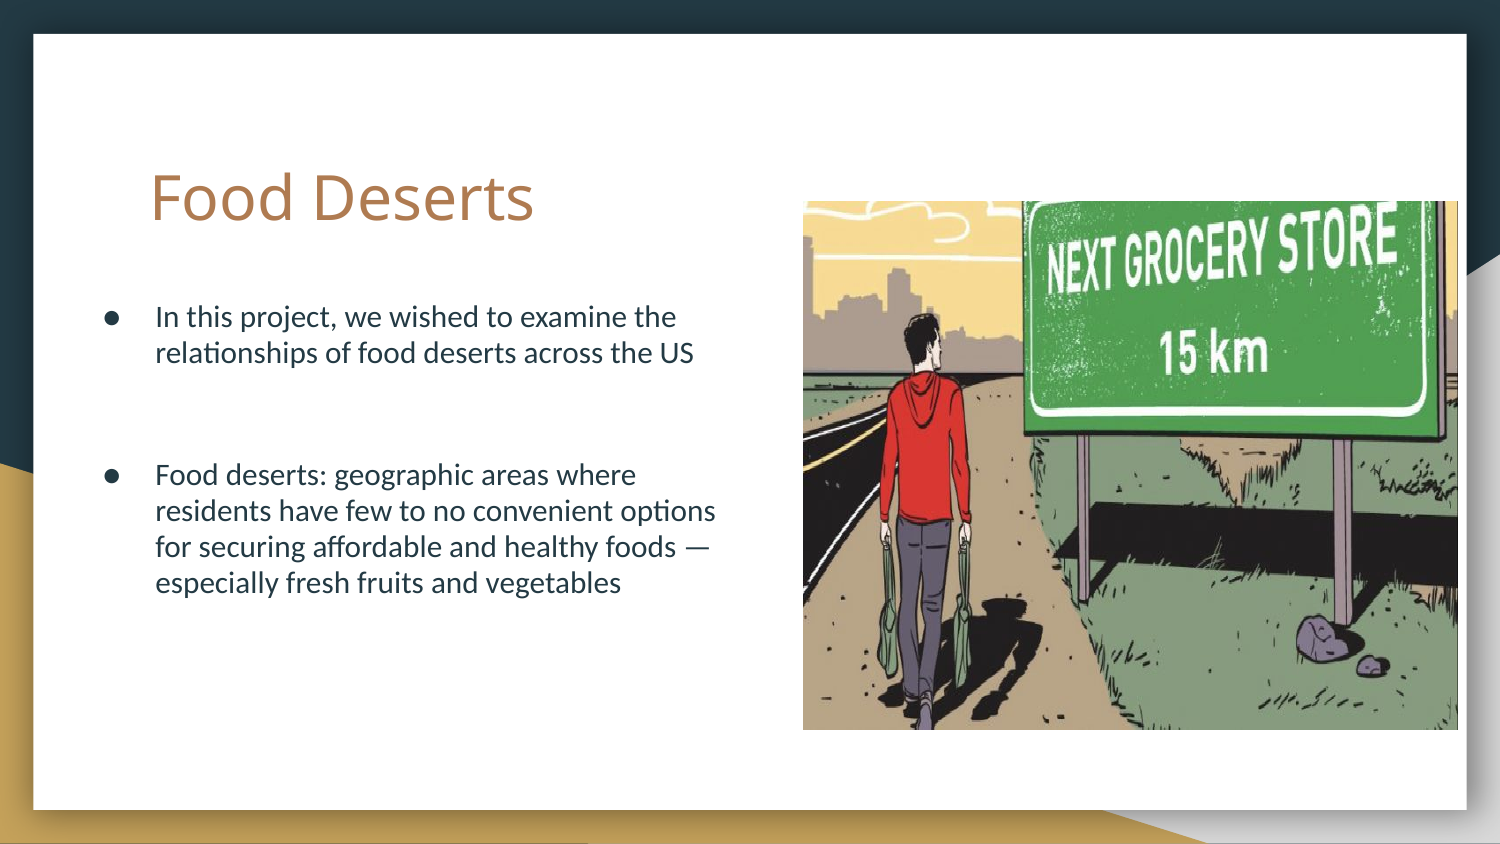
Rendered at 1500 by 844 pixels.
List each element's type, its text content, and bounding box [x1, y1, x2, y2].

picture [803, 201, 1459, 730]
title Food Deserts [134, 138, 1366, 296]
list In this project, we wished to examine the relationships of food deserts across the US Food deserts: geographic areas where residents have few to no convenient options for securing affordable and healthy foods — especially fresh fruits and vegetables [65, 284, 750, 763]
